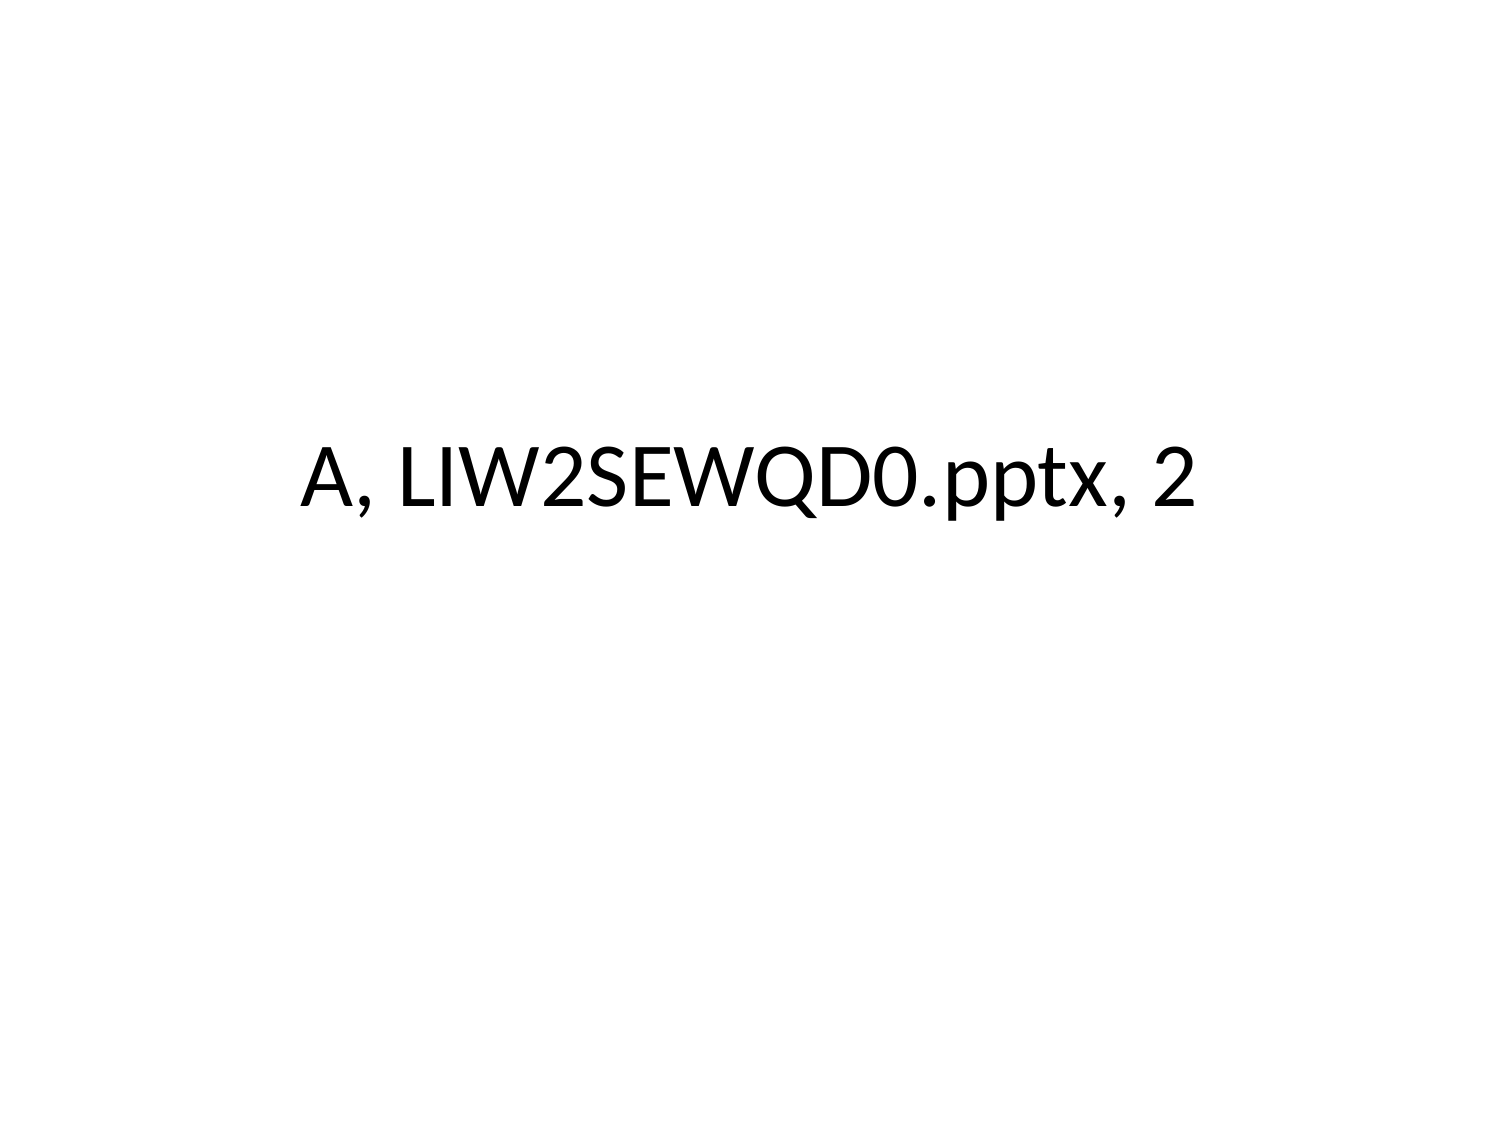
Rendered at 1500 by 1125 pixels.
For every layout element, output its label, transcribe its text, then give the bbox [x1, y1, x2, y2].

title A, LIW2SEWQD0.pptx, 2 [112, 349, 1388, 591]
